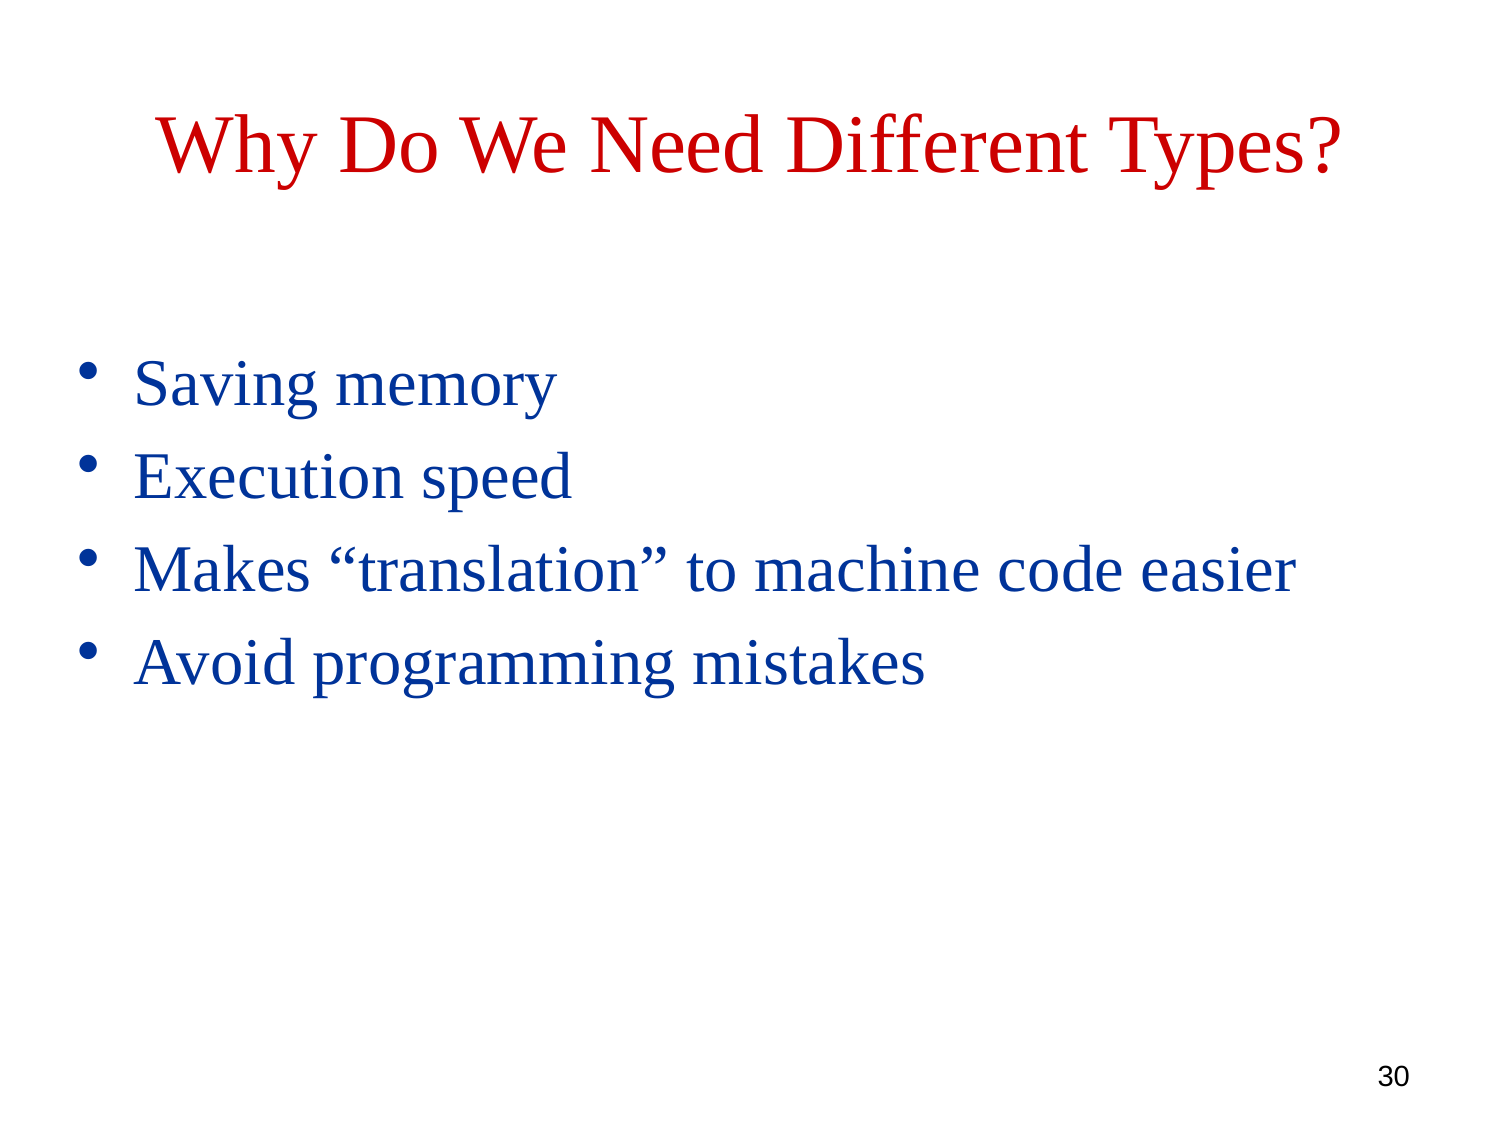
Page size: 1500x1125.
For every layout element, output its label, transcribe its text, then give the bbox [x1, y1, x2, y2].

title Why Do We Need Different Types? [75, 45, 1425, 233]
slide_number 30 [1074, 1049, 1426, 1088]
list Saving memory Execution speed Makes “translation” to machine code easier Avoid programming mistakes [62, 331, 1469, 1006]
